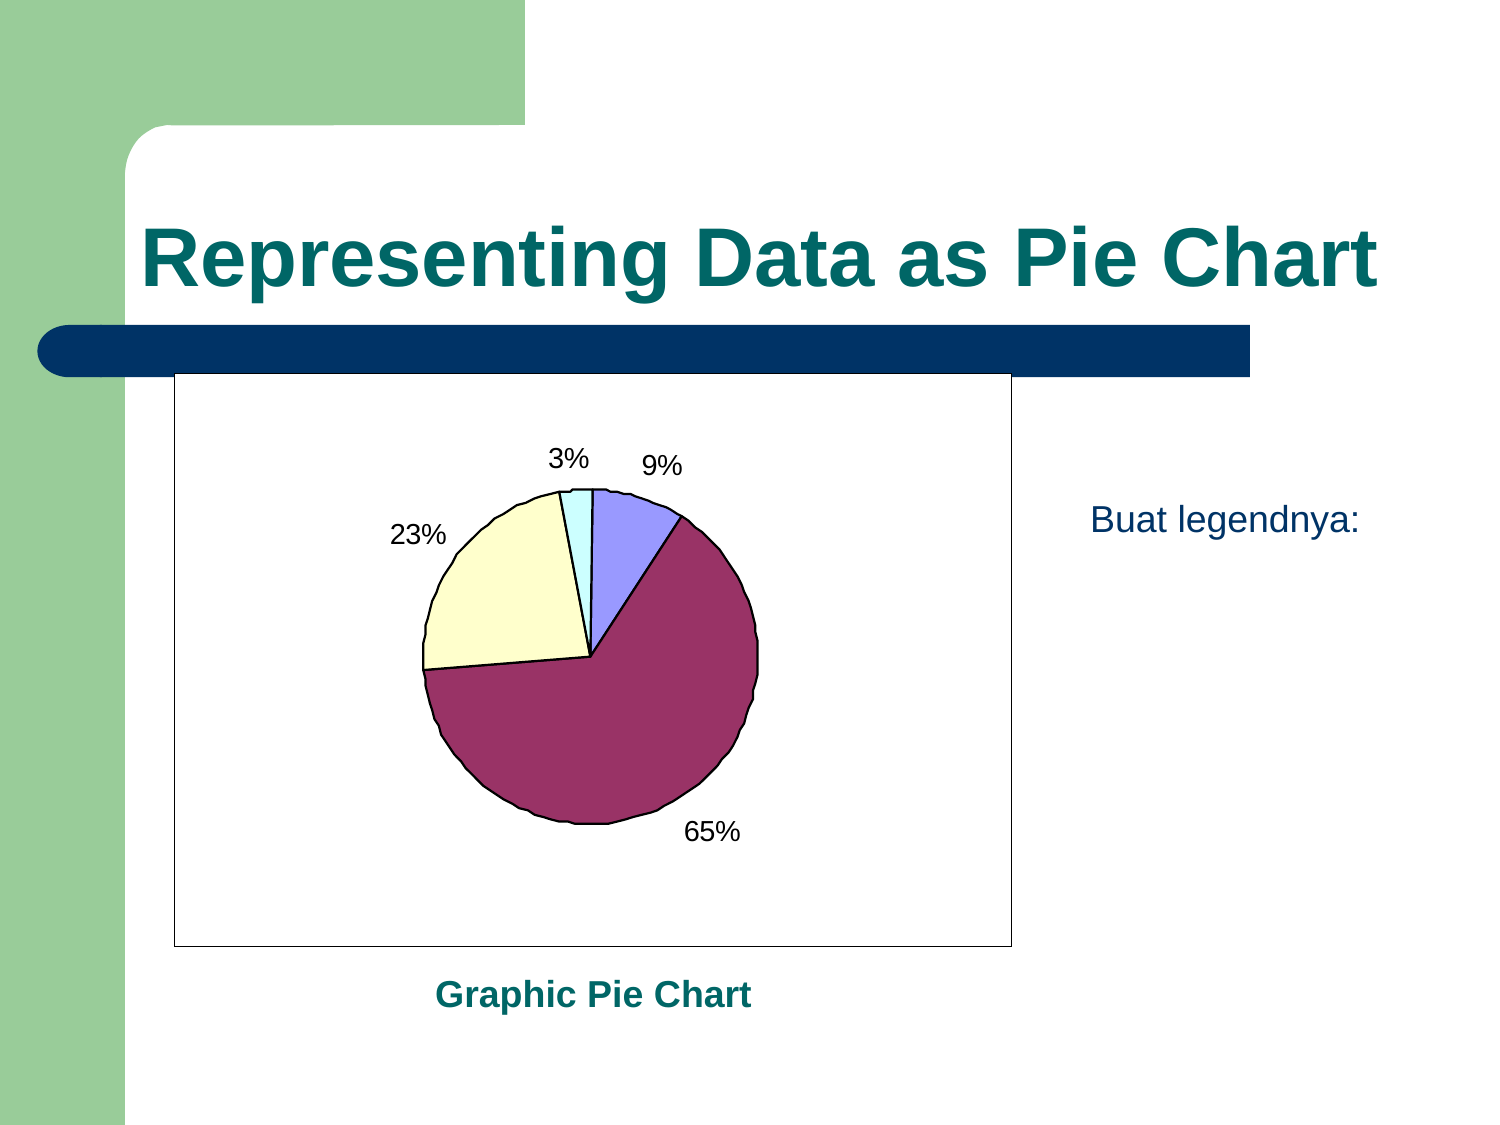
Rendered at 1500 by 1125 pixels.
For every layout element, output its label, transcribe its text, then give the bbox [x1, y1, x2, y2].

text_box Buat legendnya: [1075, 487, 1376, 593]
title Representing Data as Pie Chart [124, 187, 1426, 313]
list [162, 362, 1026, 958]
text_box Graphic Pie Chart [249, 966, 938, 1023]
